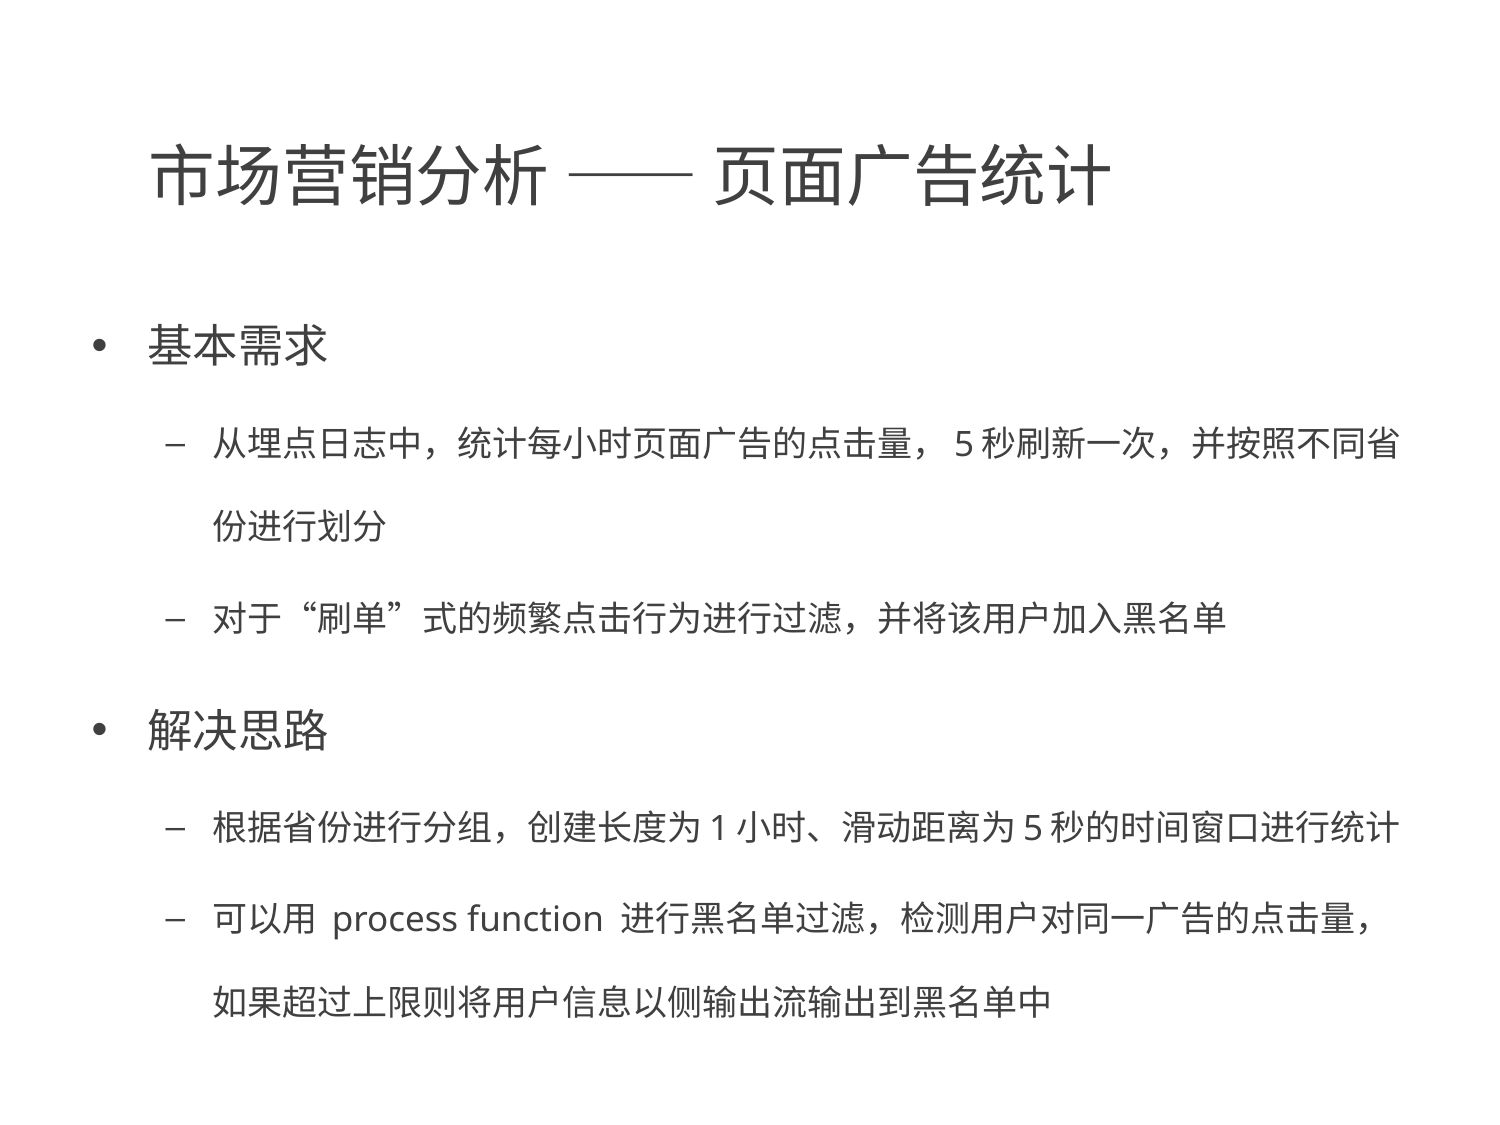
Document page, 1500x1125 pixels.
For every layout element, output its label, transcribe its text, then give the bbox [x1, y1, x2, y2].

title 市场营销分析 —— 页面广告统计 [75, 79, 1425, 268]
text_box 基本需求 从埋点日志中，统计每小时页面广告的点击量，5秒刷新一次，并按照不同省份进行划分 对于“刷单”式的频繁点击行为进行过滤，并将该用户加入黑名单 解决思路 根据省份进行分组，创建长度为1小时、滑动距离为5秒的时间窗口进行统计 可以用 process function 进行黑名单过滤，检测用户对同一广告的点击量，如果超过上限则将用户信息以侧输出流输出到黑名单中 [76, 255, 1427, 1047]
